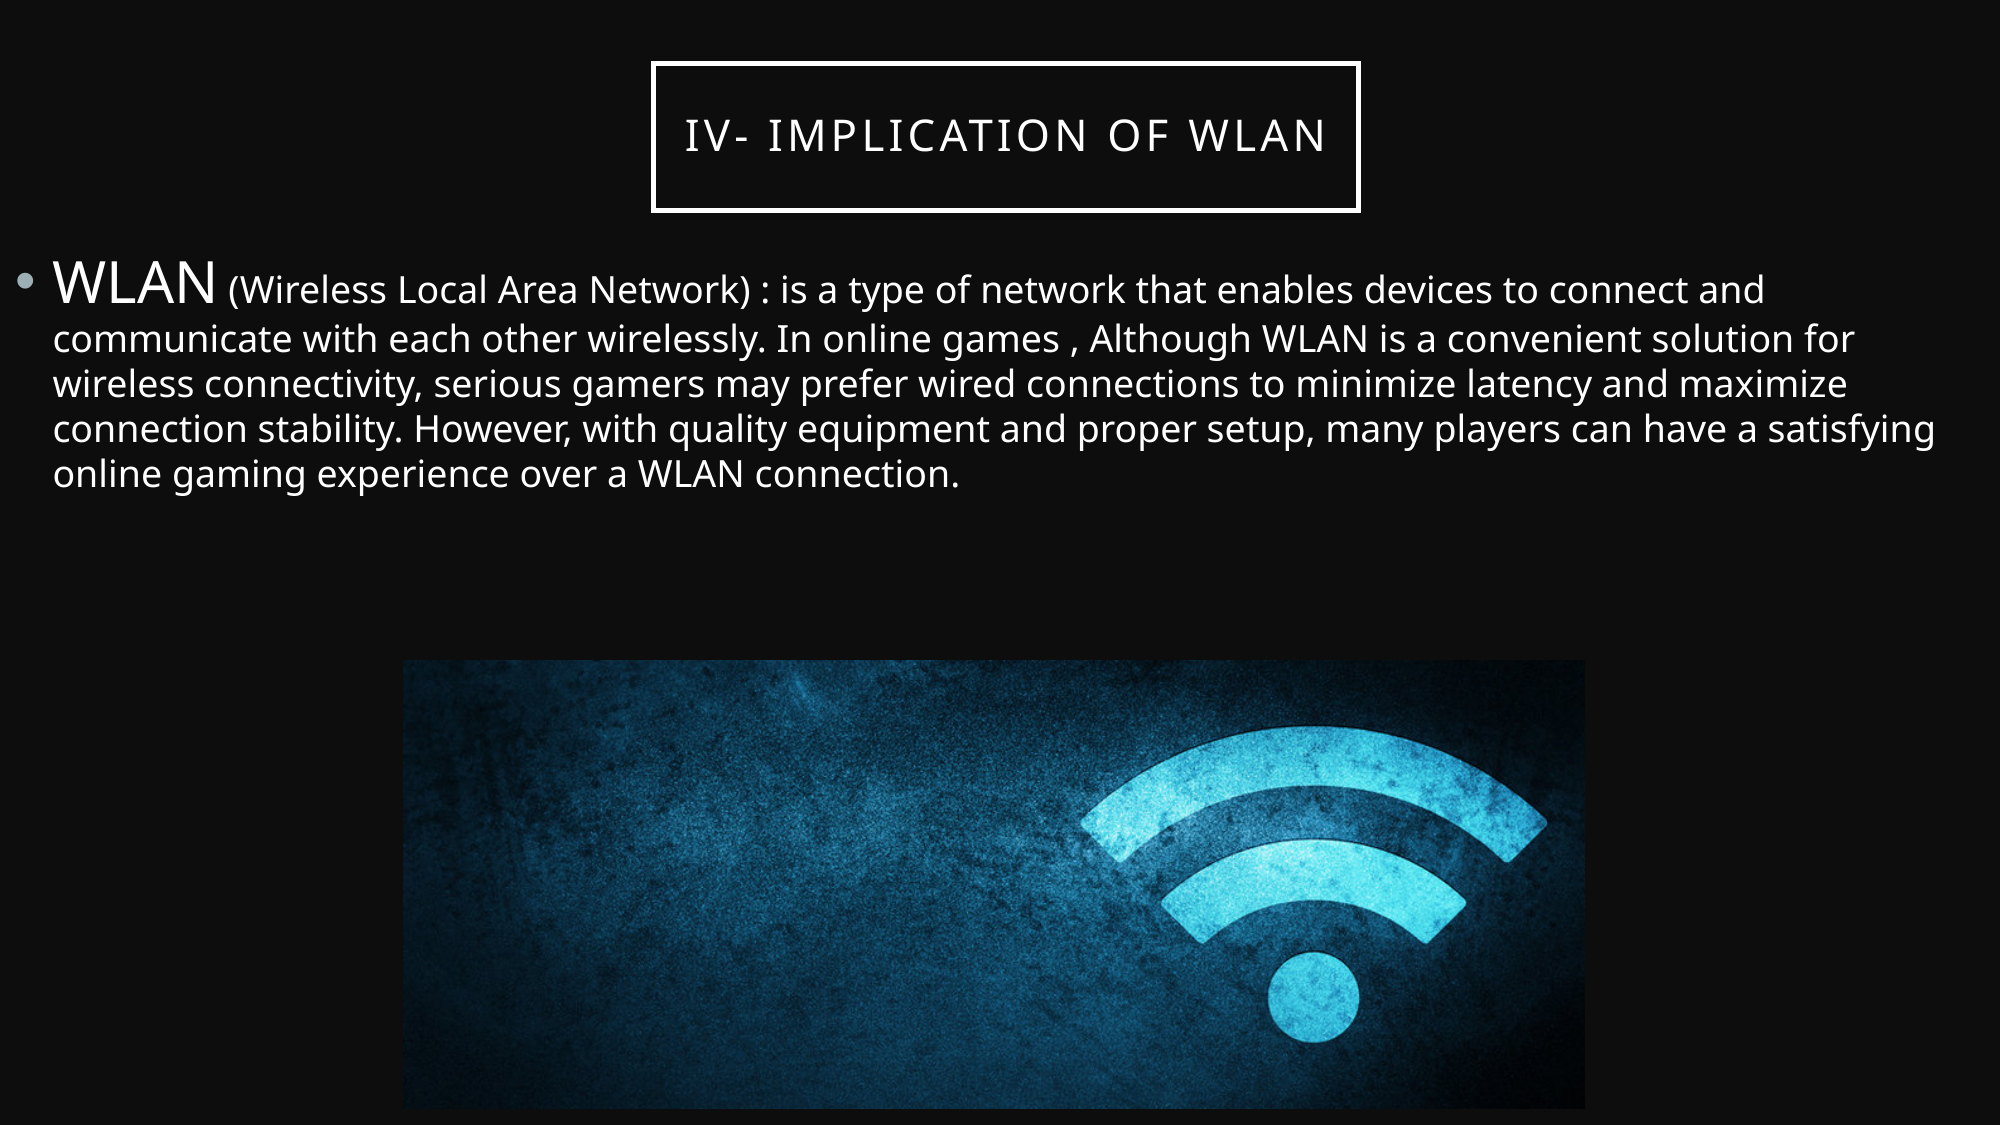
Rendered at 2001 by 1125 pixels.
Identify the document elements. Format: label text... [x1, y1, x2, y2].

title IV- Implication Of Wlan [651, 61, 1361, 213]
picture [403, 660, 1585, 1109]
list WLAN (Wireless Local Area Network) : is a type of network that enables devices to connect and communicate with each other wirelessly. In online games , Although WLAN is a convenient solution for wireless connectivity, serious gamers may prefer wired connections to minimize latency and maximize connection stability. However, with quality equipment and proper setup, many players can have a satisfying online gaming experience over a WLAN connection. [0, 237, 1988, 638]
